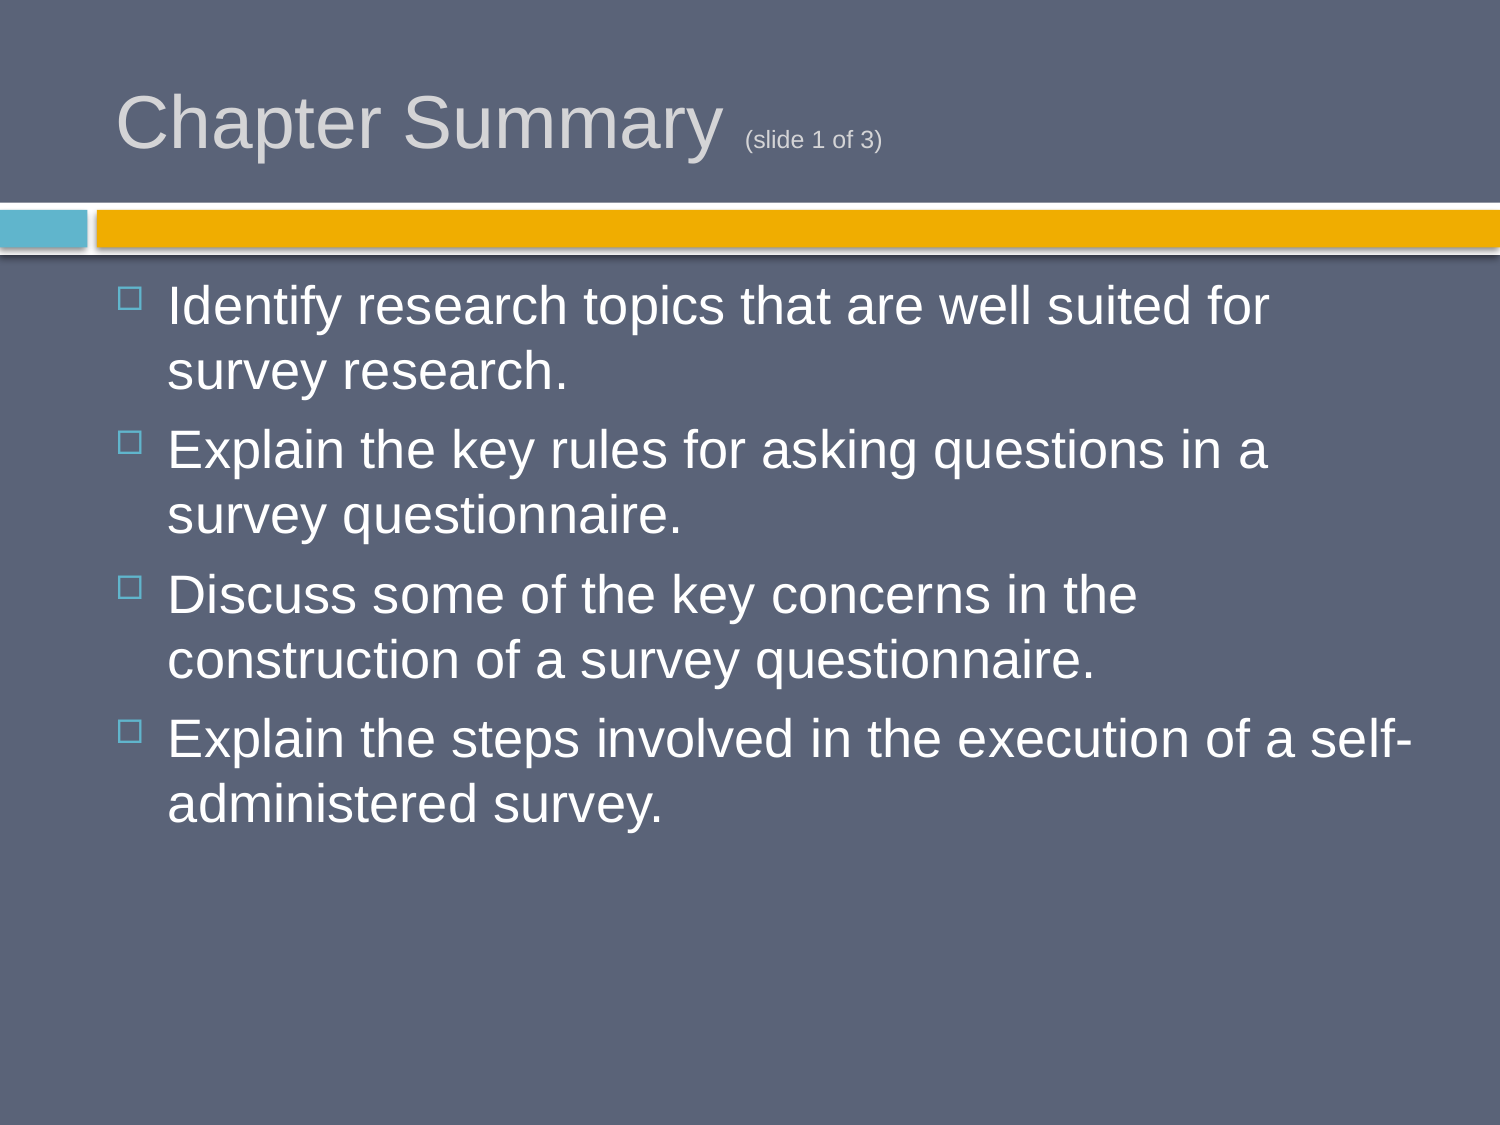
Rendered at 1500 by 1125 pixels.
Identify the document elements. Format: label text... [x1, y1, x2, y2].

title Chapter Summary (slide 1 of 3) [100, 37, 1439, 201]
list Identify research topics that are well suited for survey research. Explain the key rules for asking questions in a survey questionnaire. Discuss some of the key concerns in the construction of a survey questionnaire. Explain the steps involved in the execution of a self-administered survey. [100, 262, 1439, 1001]
